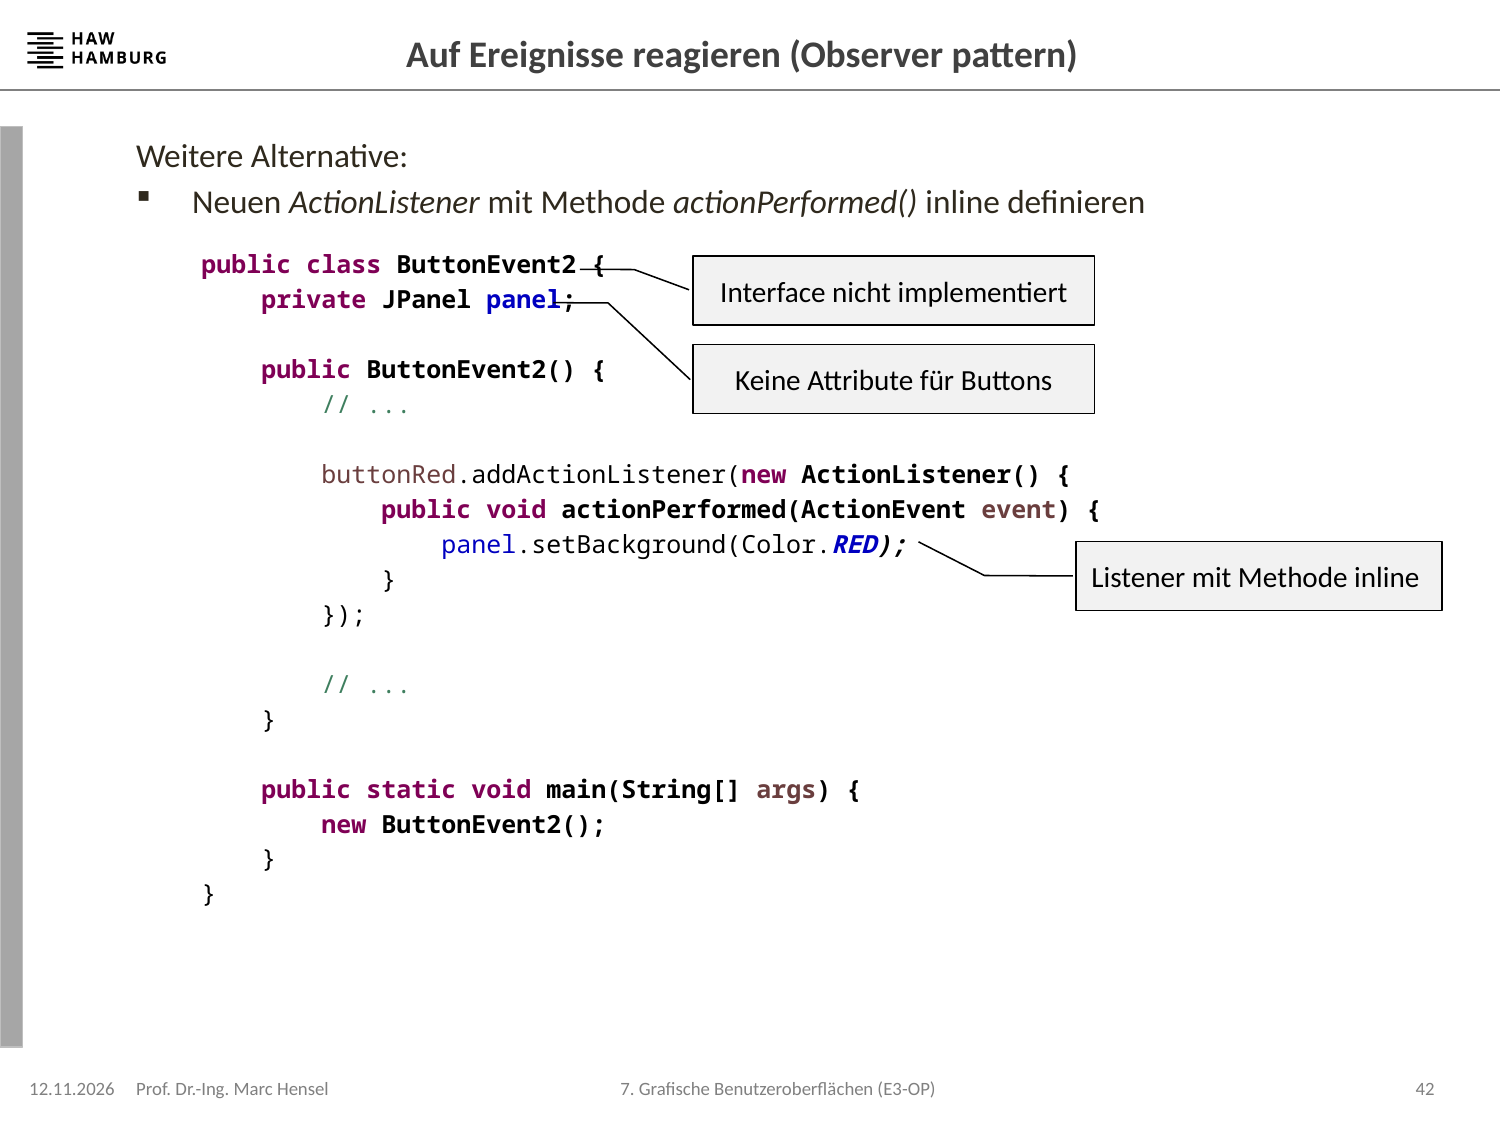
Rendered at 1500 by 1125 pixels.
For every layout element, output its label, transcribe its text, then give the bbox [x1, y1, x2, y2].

list Weitere Alternative: Neuen ActionListener mit Methode actionPerformed() inline definieren public class ButtonEvent2 { private JPanel panel; public ButtonEvent2() { // ... buttonRed.addActionListener(new ActionListener() { public void actionPerformed(ActionEvent event) { panel.setBackground(Color.RED); } }); // ... } public static void main(String[] args) { new ButtonEvent2(); } } [135, 126, 1436, 1048]
footer Prof. Dr.-Ing. Marc Hensel [135, 1076, 362, 1100]
text_box Interface nicht implementiert [693, 255, 1095, 325]
picture [15, 20, 177, 80]
slide_number 42 [1338, 1076, 1435, 1100]
text_box Keine Attribute für Buttons [693, 344, 1095, 414]
text_box Listener mit Methode inline [1075, 541, 1442, 611]
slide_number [22, 1076, 135, 1100]
title Auf Ereignisse reagieren (Observer pattern) [185, 22, 1315, 83]
